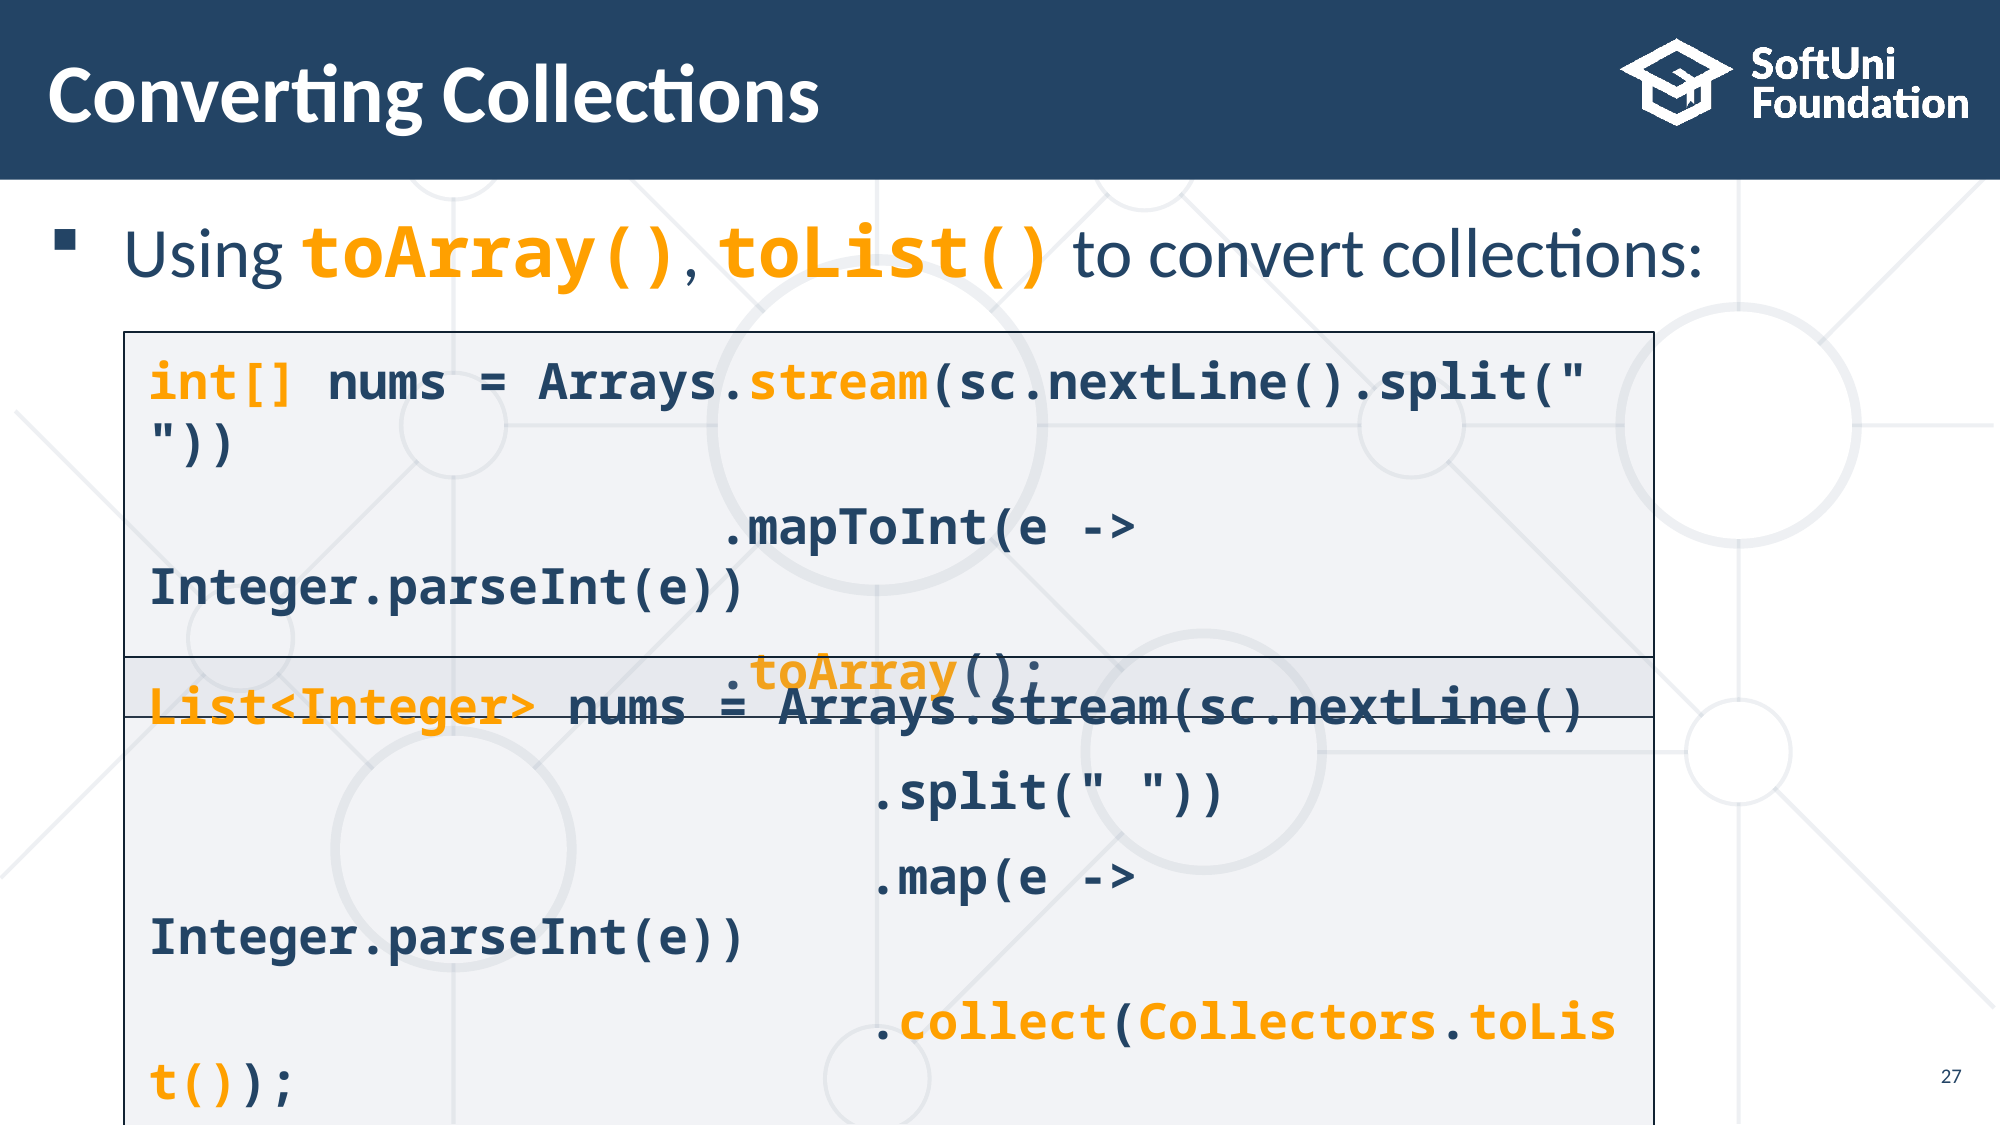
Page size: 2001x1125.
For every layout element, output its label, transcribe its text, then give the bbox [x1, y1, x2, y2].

text_box int[] nums = Arrays.stream(sc.nextLine().split(" ")) .mapToInt(e -> Integer.parseInt(e)) .toArray(); [124, 332, 1655, 656]
title Converting Collections [31, 16, 1591, 162]
slide_number 27 [1897, 1049, 1968, 1101]
list Using toArray(), toList() to convert collections: [31, 196, 1970, 1050]
picture [1619, 38, 1968, 126]
text_box List<Integer> nums = Arrays.stream(sc.nextLine() .split(" ")) .map(e -> Integer.parseInt(e)) .collect(Collectors.toList()); [124, 656, 1655, 1125]
